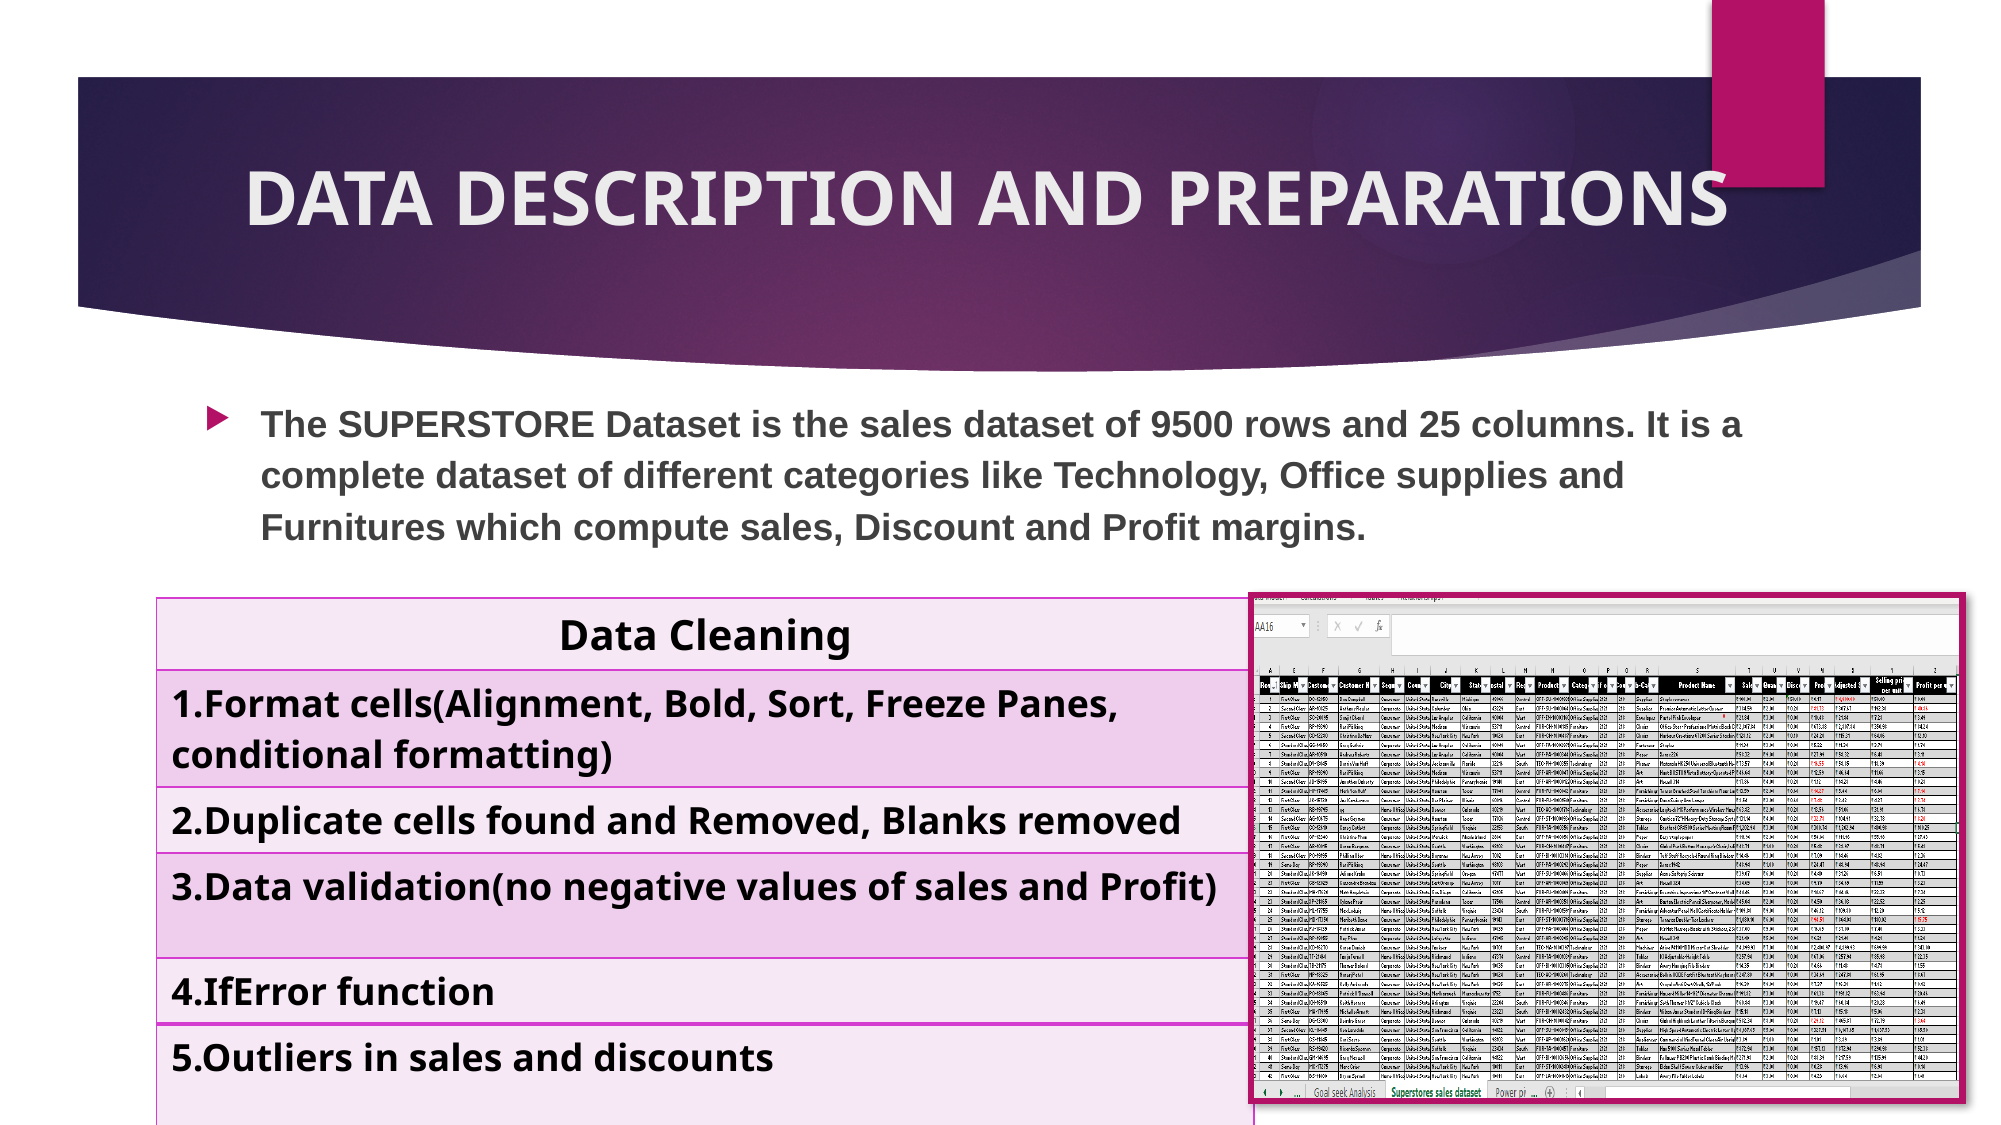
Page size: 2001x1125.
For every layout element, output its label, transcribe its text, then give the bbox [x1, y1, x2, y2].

list The SUPERSTORE Dataset is the sales dataset of 9500 rows and 25 columns. It is a complete dataset of different categories like Technology, Office supplies and Furnitures which compute sales, Discount and Profit margins. [189, 385, 1821, 597]
picture [1254, 597, 1960, 1099]
table_cell 4.IfError function [157, 959, 1247, 1022]
table_cell 1.Format cells(Alignment, Bold, Sort, Freeze Panes, conditional formatting) [157, 671, 1247, 786]
table_header Data Cleaning [157, 599, 1247, 669]
title DATA DESCRIPTION AND PREPARATIONS [228, 137, 1781, 254]
table_cell 2.Duplicate cells found and Removed, Blanks removed [157, 788, 1247, 852]
table_cell 3.Data validation(no negative values of sales and Profit) [157, 854, 1247, 957]
table_cell 5.Outliers in sales and discounts [157, 1026, 1253, 1125]
